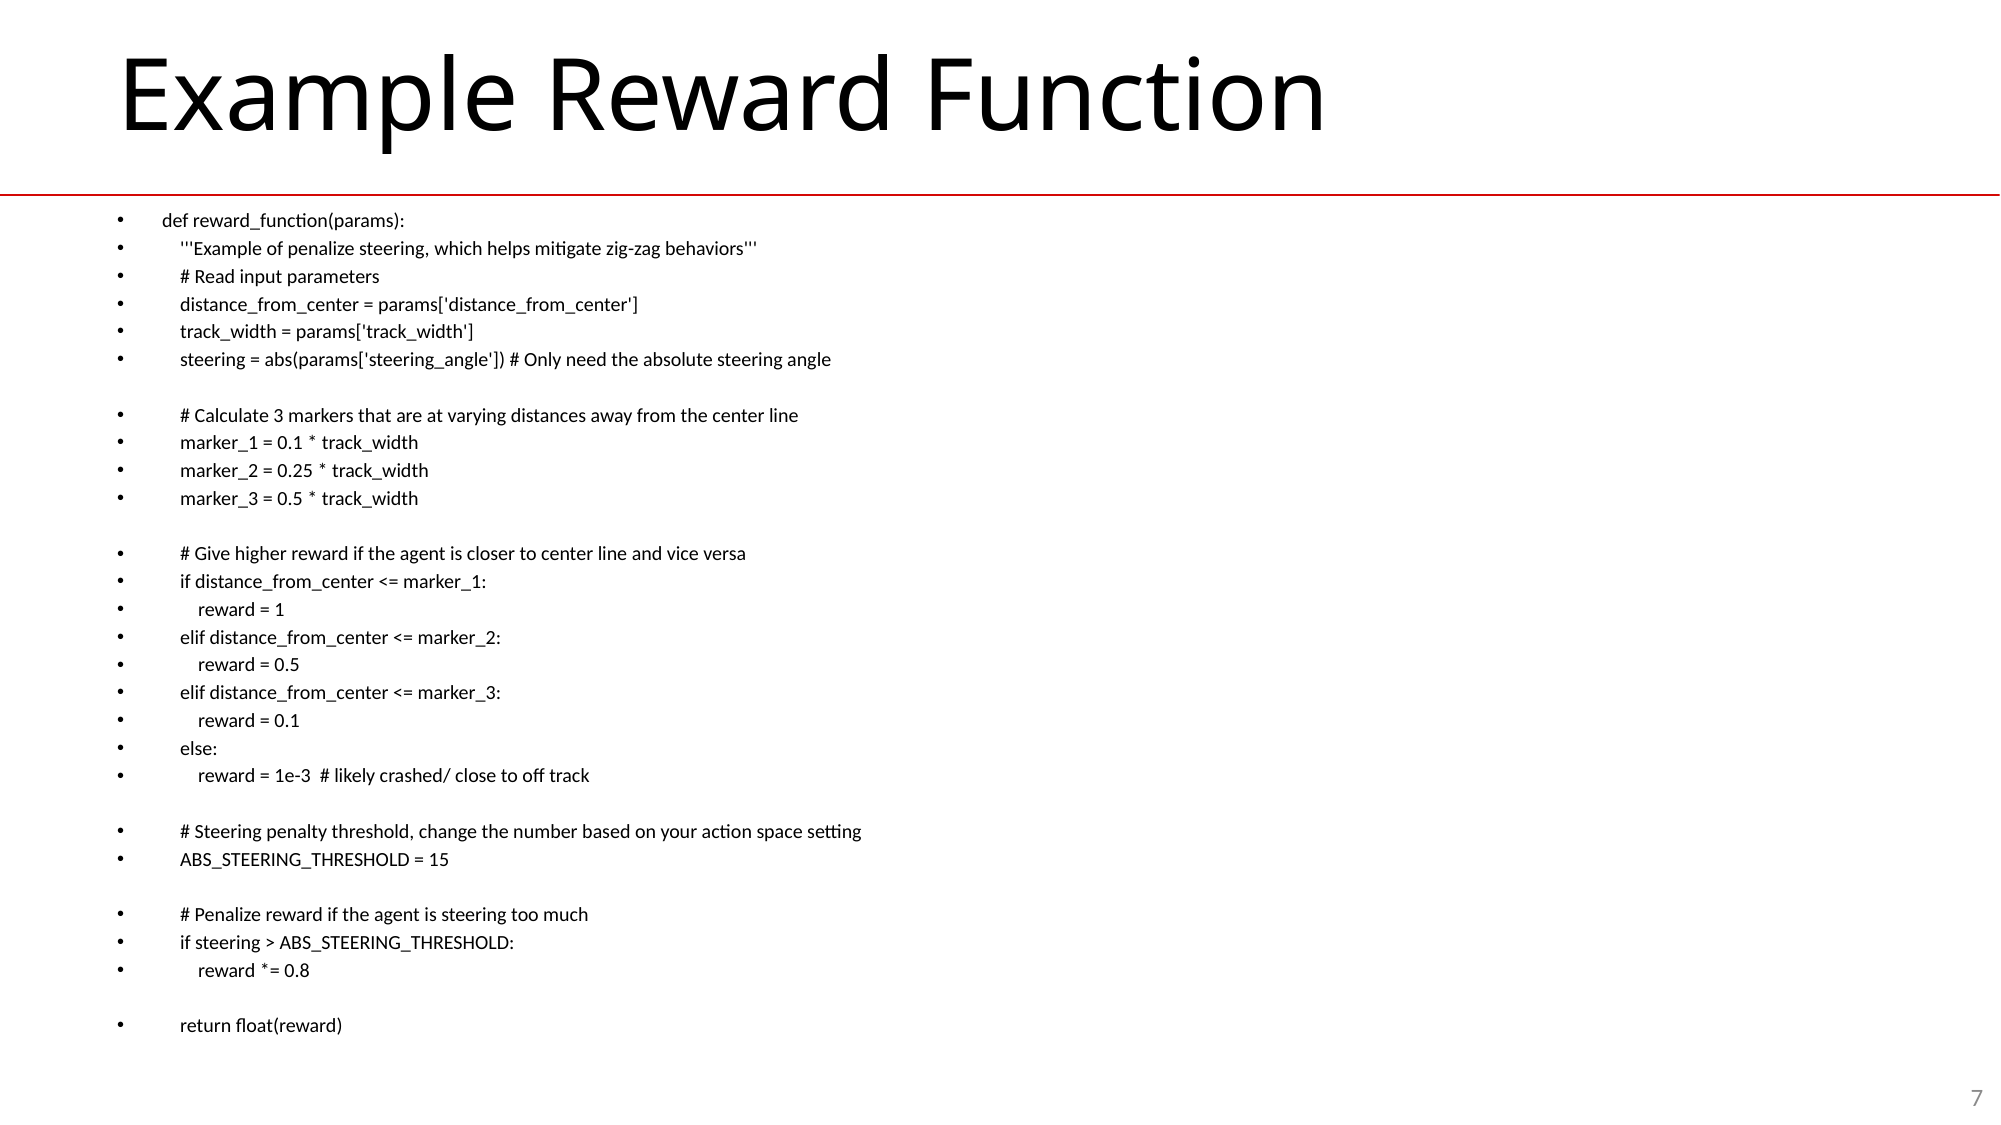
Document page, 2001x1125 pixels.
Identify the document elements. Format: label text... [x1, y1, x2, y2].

list def reward_function(params): '''Example of penalize steering, which helps mitigate zig-zag behaviors''' # Read input parameters distance_from_center = params['distance_from_center'] track_width = params['track_width'] steering = abs(params['steering_angle']) # Only need the absolute steering angle # Calculate 3 markers that are at varying distances away from the center line marker_1 = 0.1 * track_width marker_2 = 0.25 * track_width marker_3 = 0.5 * track_width # Give higher reward if the agent is closer to center line and vice versa if distance_from_center <= marker_1: reward = 1 elif distance_from_center <= marker_2: reward = 0.5 elif distance_from_center <= marker_3: reward = 0.1 else: reward = 1e-3 # likely crashed/ close to off track # Steering penalty threshold, change the number based on your action space setting ABS_STEERING_THRESHOLD = 15 # Penalize reward if the agent is steering too much if steering > ABS_STEERING_THRESHOLD: reward *= 0.8 return float(reward) [102, 203, 1899, 1056]
title Example Reward Function [102, 10, 1899, 186]
slide_number 7 [1548, 1066, 1999, 1125]
